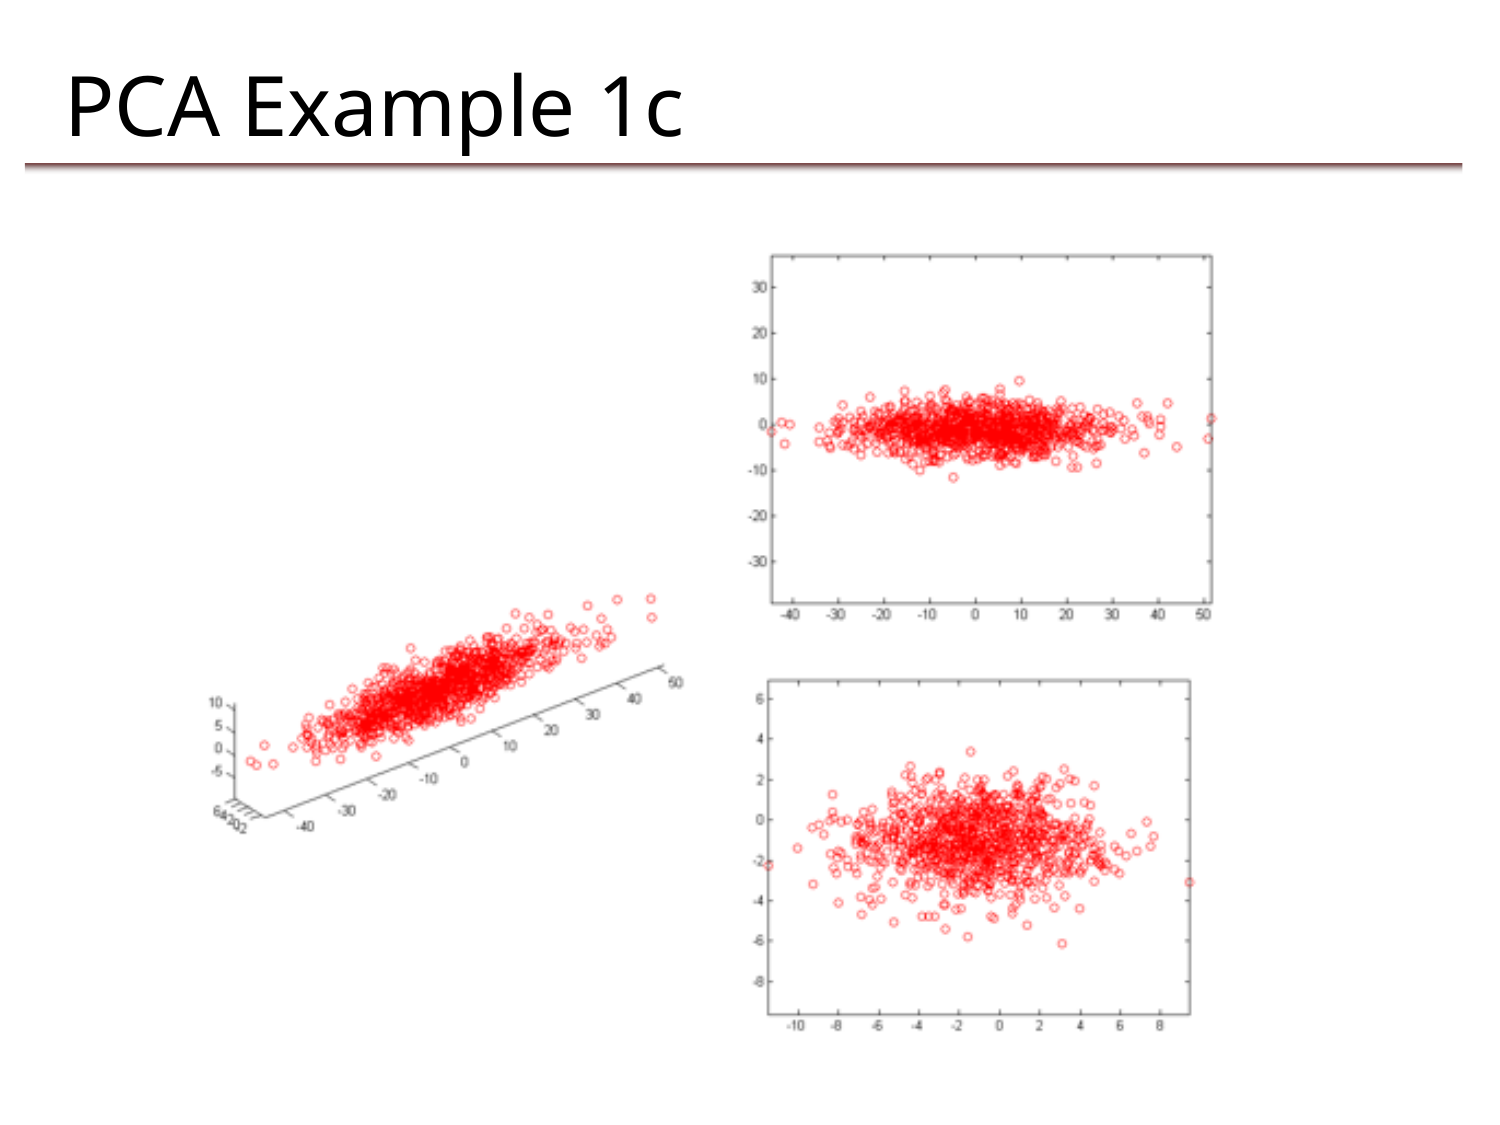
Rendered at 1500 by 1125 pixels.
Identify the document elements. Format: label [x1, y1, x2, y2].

text_box [62, 52, 750, 153]
picture [24, 162, 35, 175]
picture [189, 219, 1310, 1073]
title [35, 24, 1500, 213]
